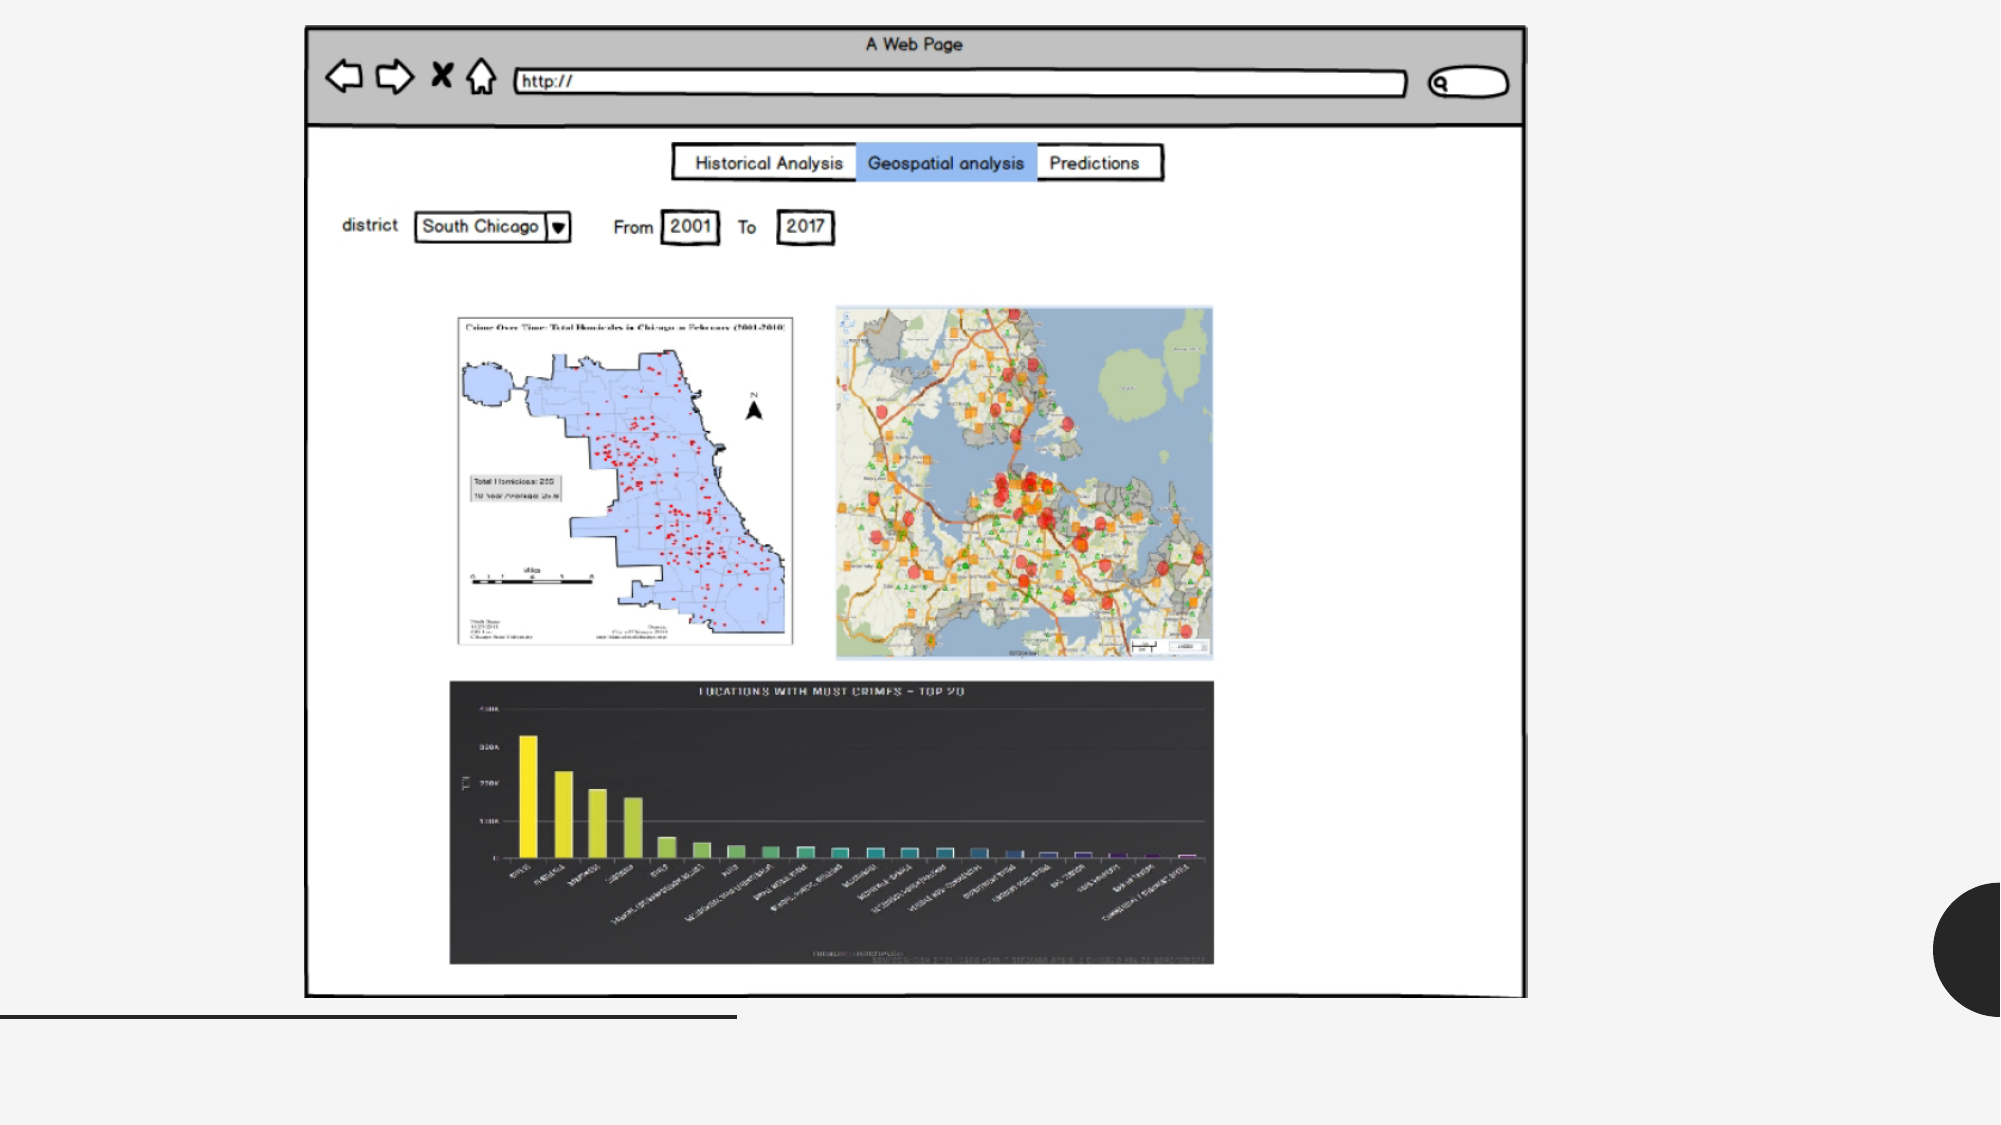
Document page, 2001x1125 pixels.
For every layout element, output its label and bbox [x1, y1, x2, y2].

picture [304, 24, 1528, 998]
